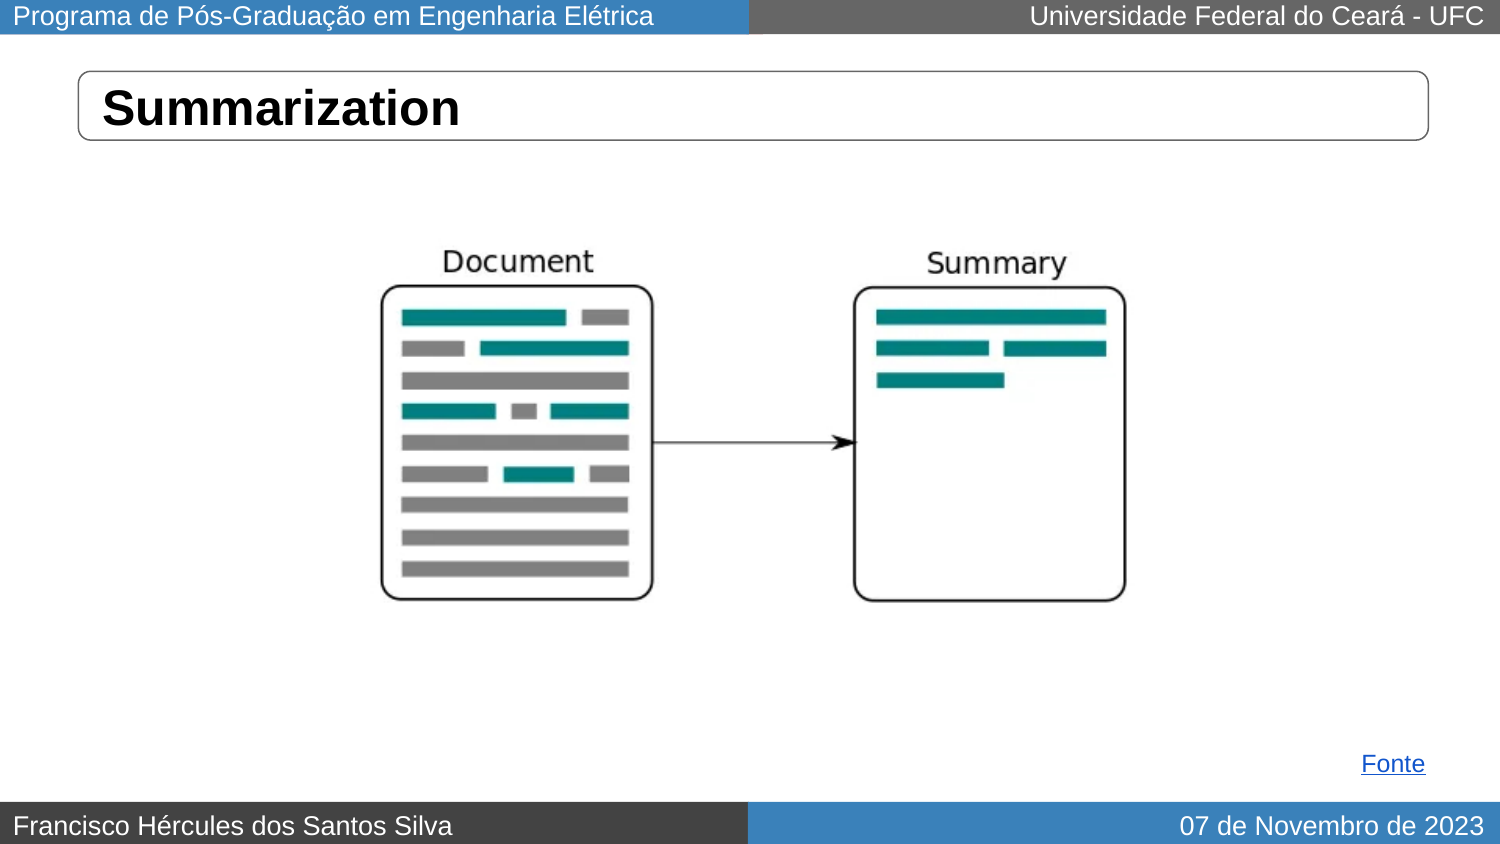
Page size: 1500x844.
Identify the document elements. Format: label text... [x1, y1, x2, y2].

title Summarization [87, 70, 1073, 140]
picture [334, 227, 1166, 617]
text_box Fonte [733, 732, 1441, 793]
